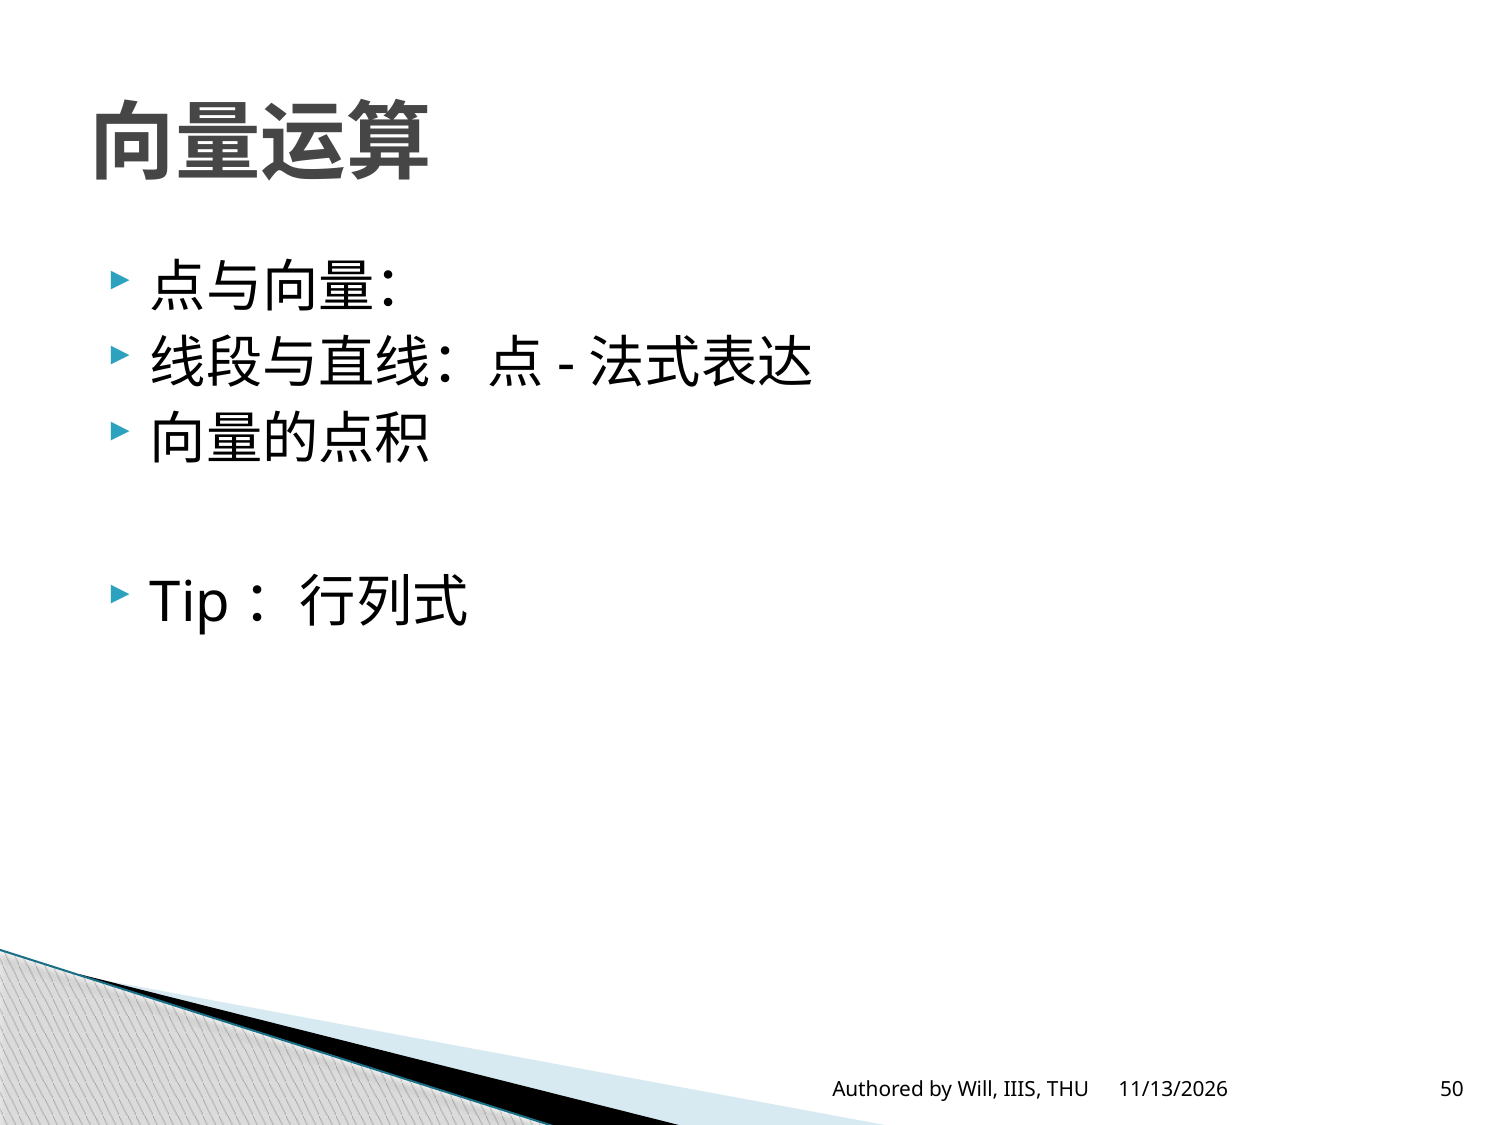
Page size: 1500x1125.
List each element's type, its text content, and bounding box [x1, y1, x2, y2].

slide_number 50 [1418, 1051, 1479, 1112]
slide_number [1105, 1051, 1418, 1112]
footer Authored by Will, IIIS, THU [718, 1051, 1105, 1112]
title 向量运算 [75, 45, 1425, 233]
